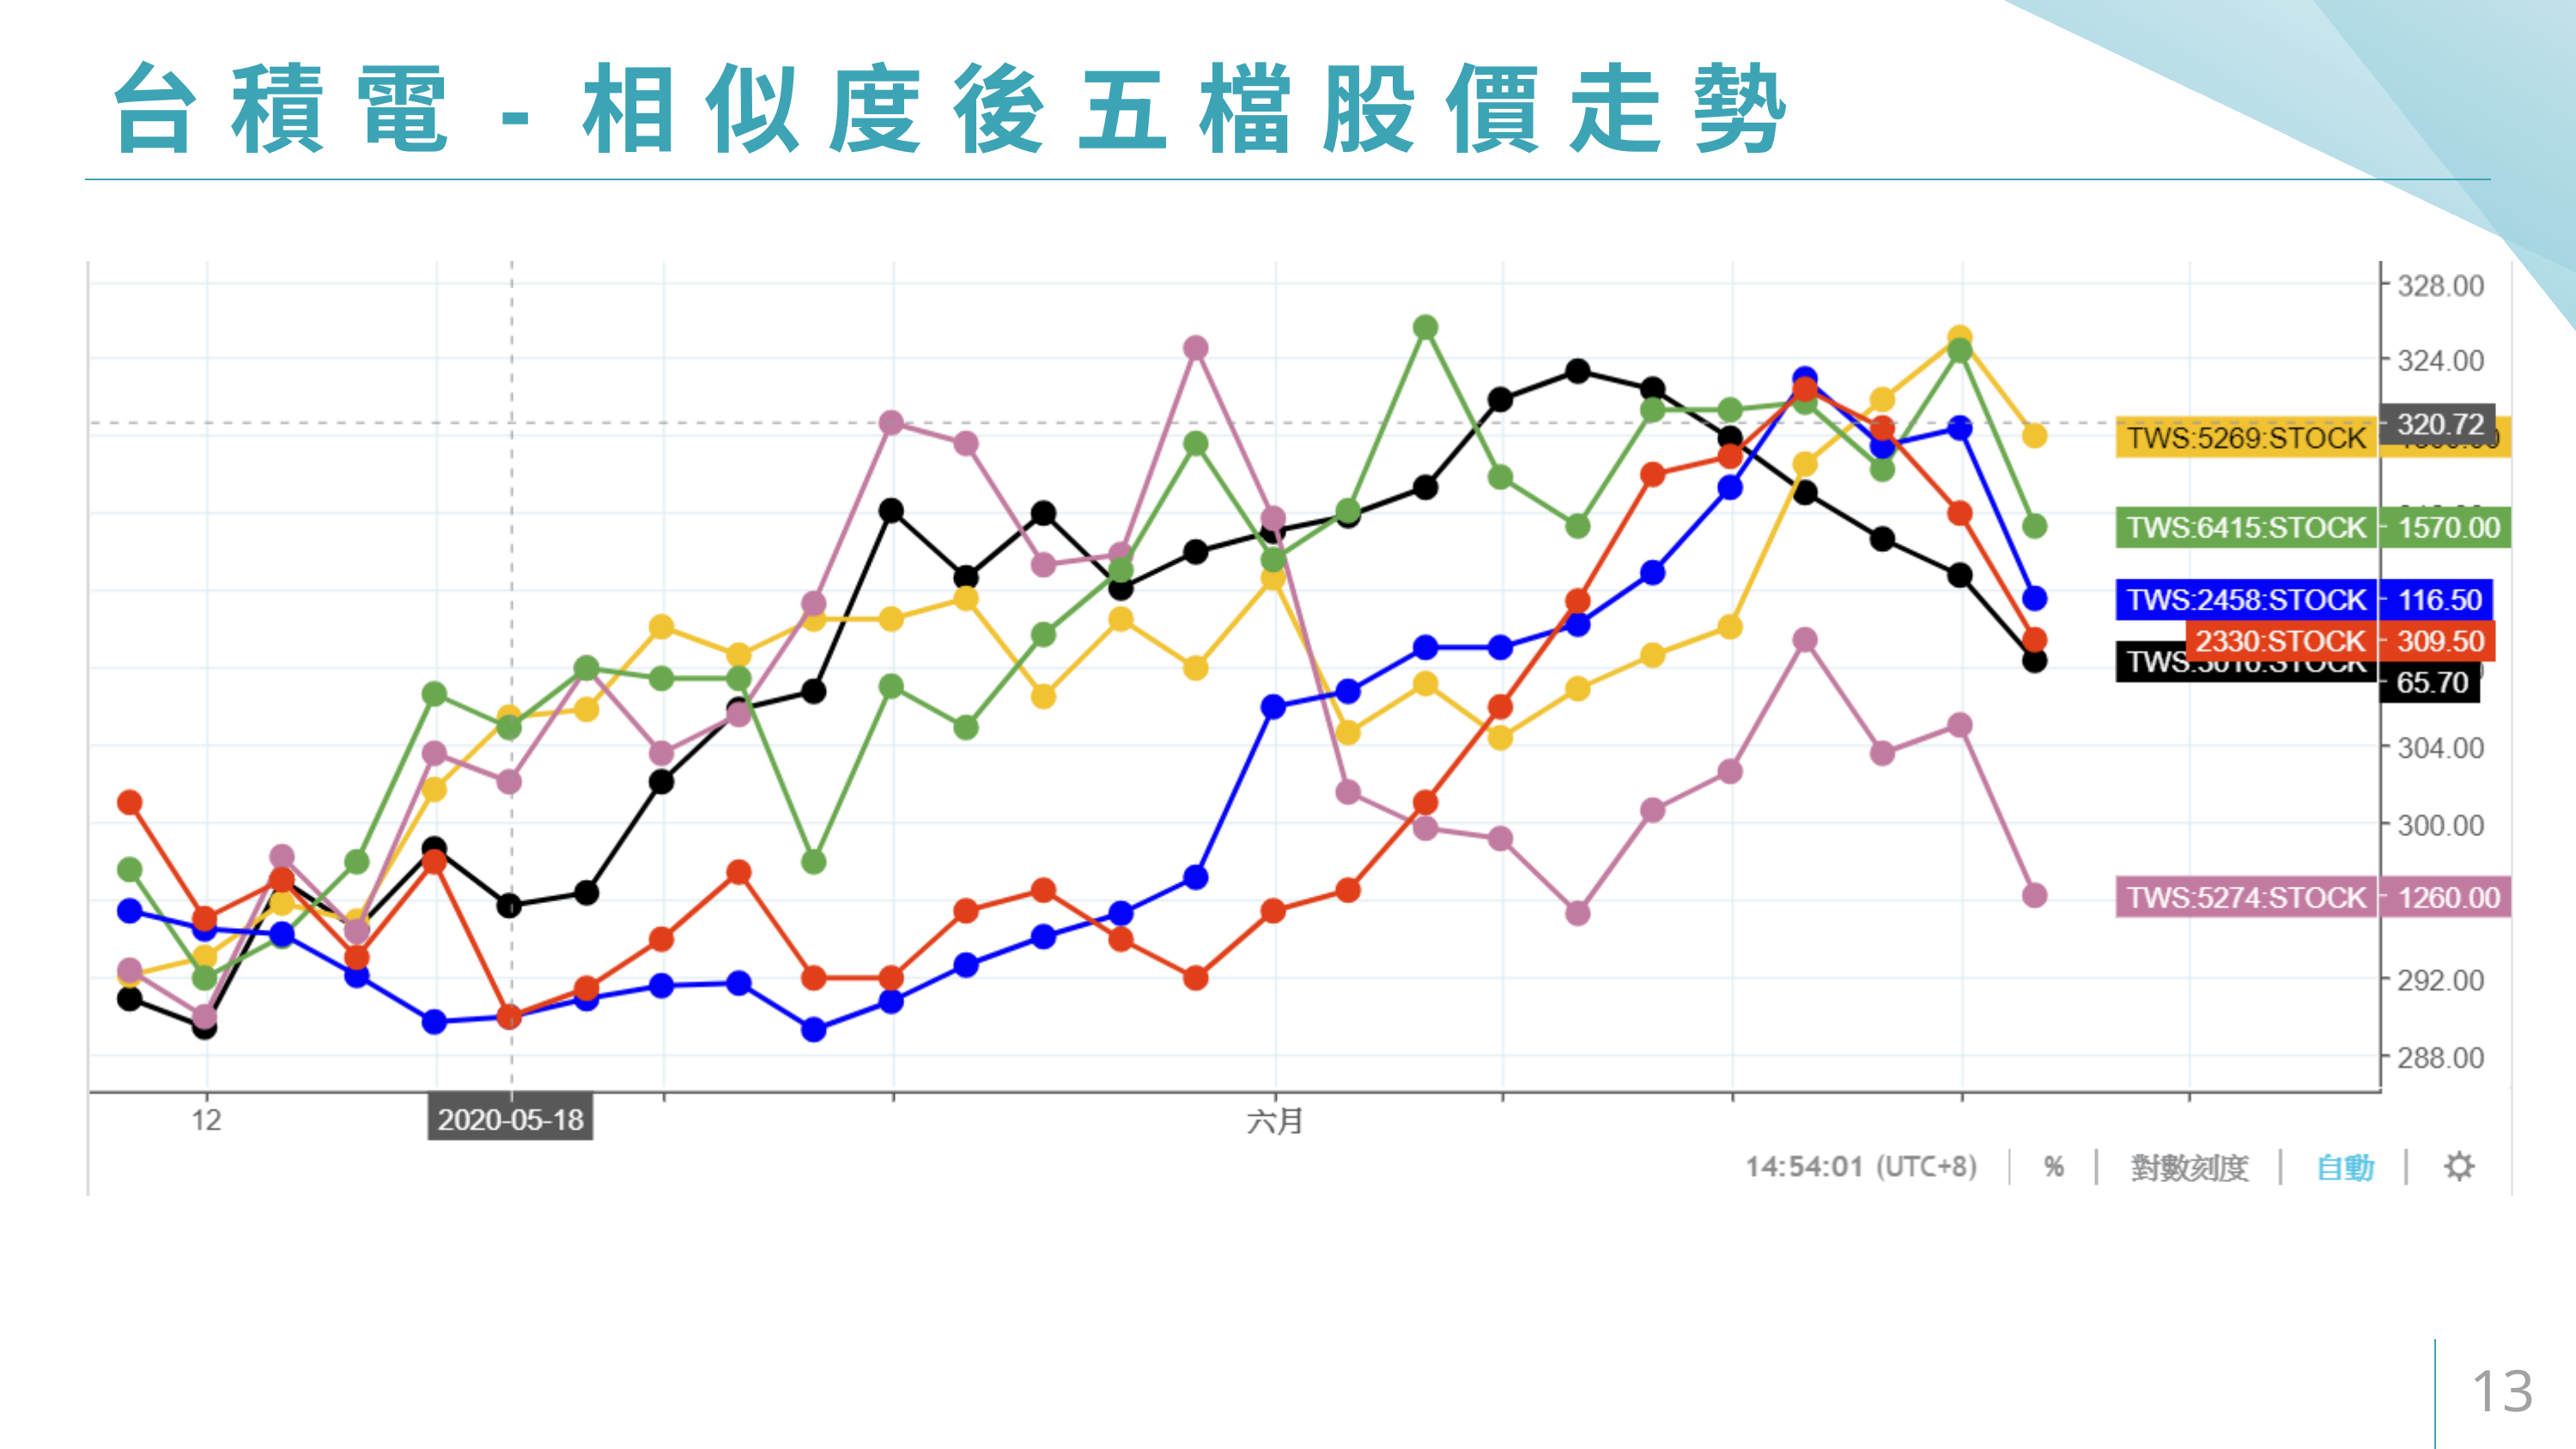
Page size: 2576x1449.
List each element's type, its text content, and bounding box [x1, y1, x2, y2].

picture [83, 261, 2515, 1196]
title 台積電-相似度後五檔股價走勢 [83, 27, 2442, 186]
slide_number 13 [2446, 1350, 2575, 1428]
